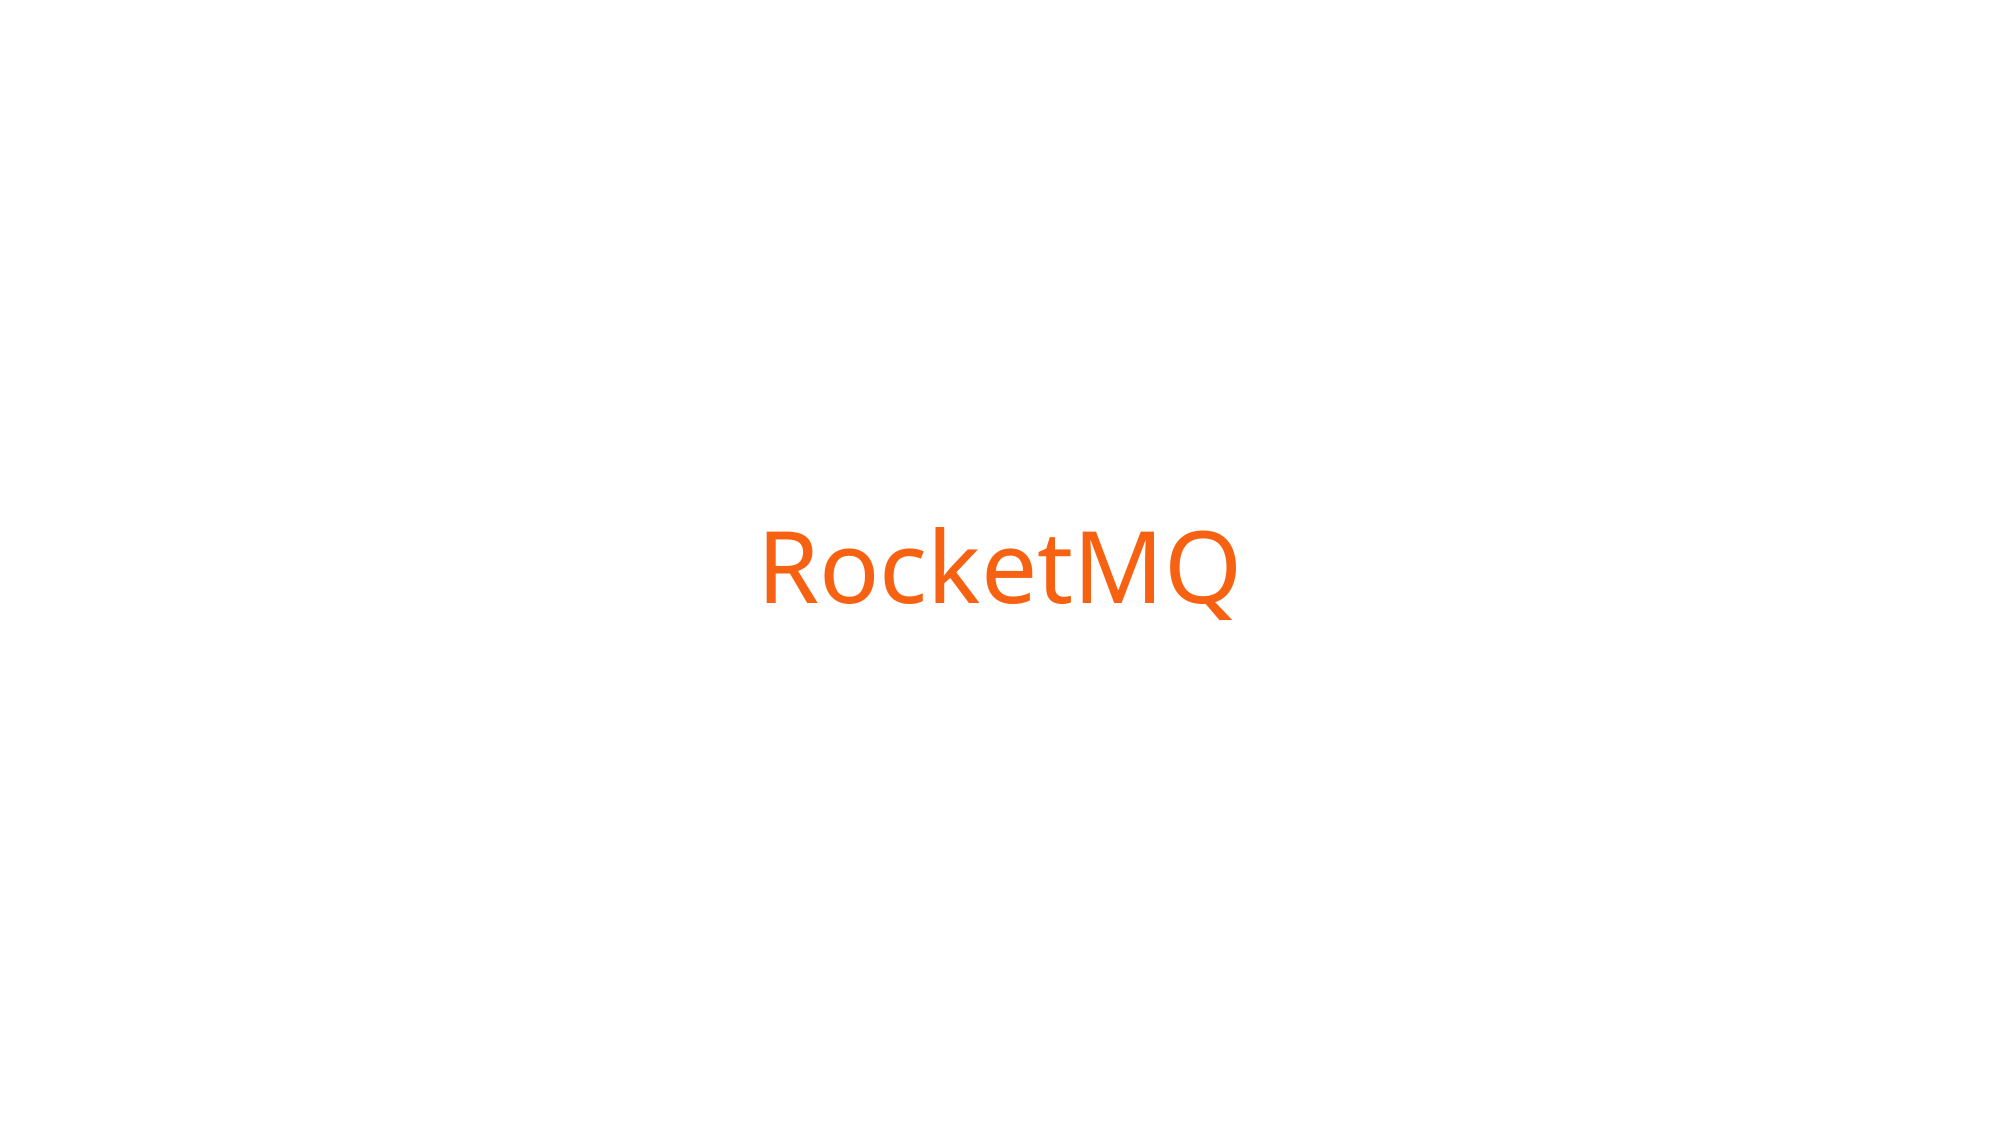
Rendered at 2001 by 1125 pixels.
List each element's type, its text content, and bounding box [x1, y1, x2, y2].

title RocketMQ [249, 491, 1750, 634]
